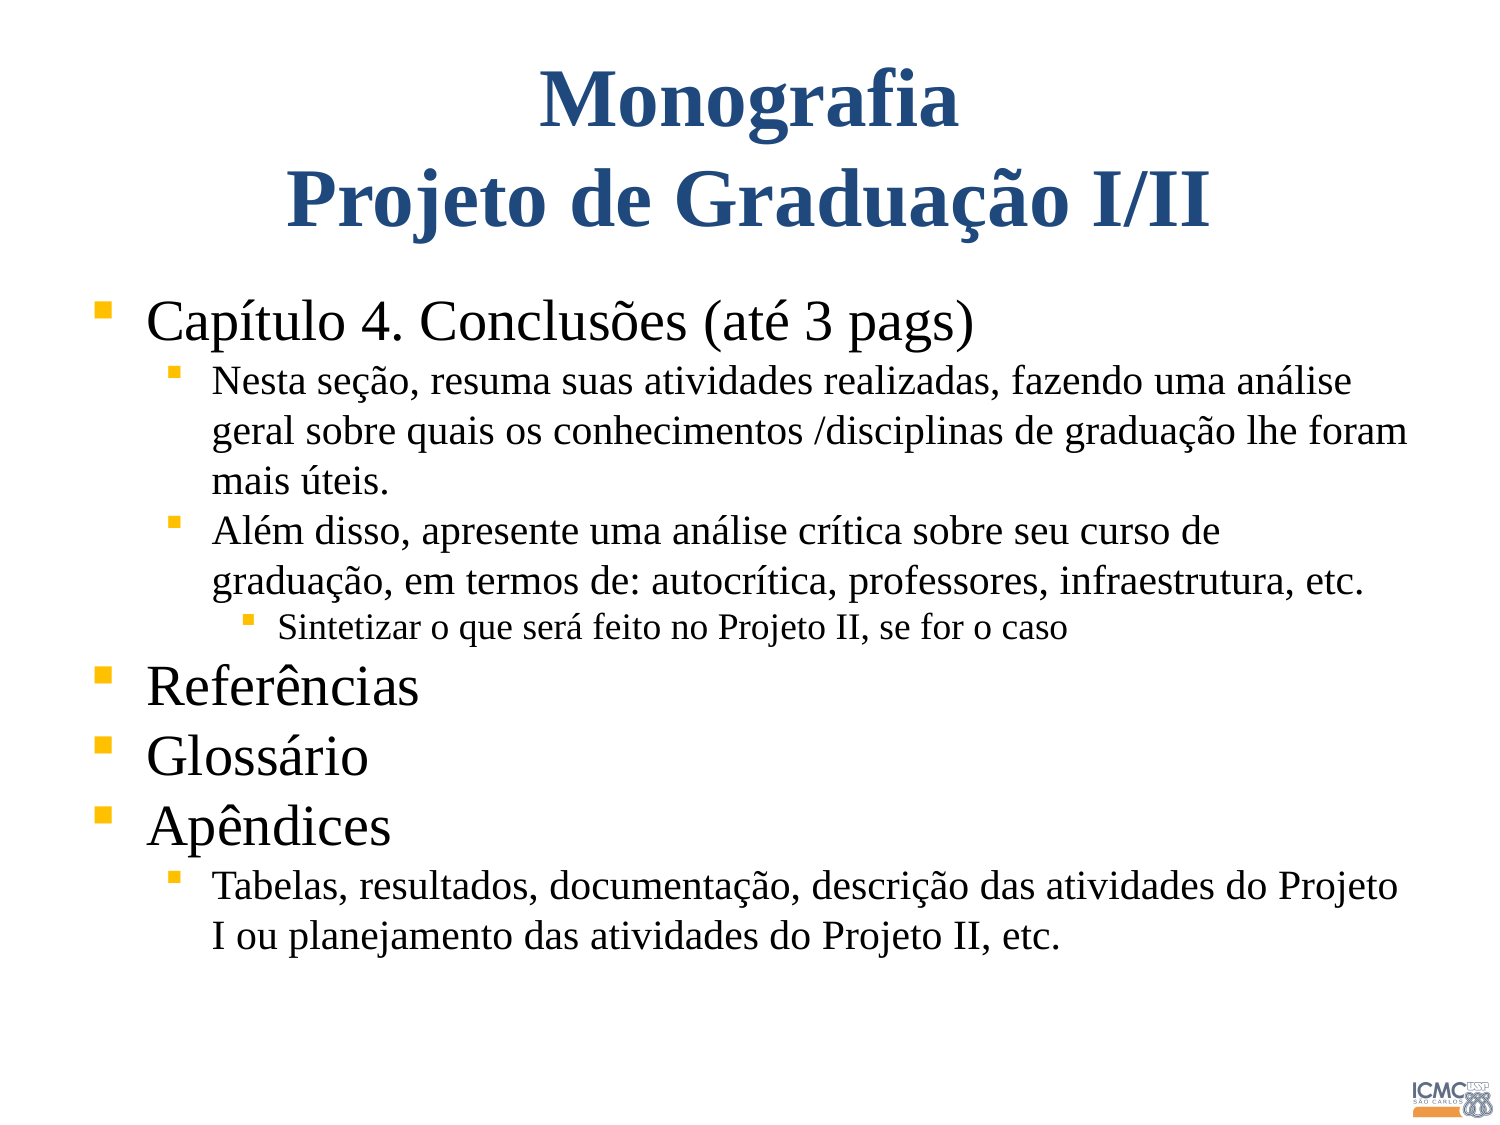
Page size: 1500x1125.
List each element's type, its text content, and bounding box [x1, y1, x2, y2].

text_box Capítulo 4. Conclusões (até 3 pags) Nesta seção, resuma suas atividades realizadas, fazendo uma análise geral sobre quais os conhecimentos /disciplinas de graduação lhe foram mais úteis. Além disso, apresente uma análise crítica sobre seu curso de graduação, em termos de: autocrítica, professores, infraestrutura, etc. Sintetizar o que será feito no Projeto II, se for o caso Referências Glossário Apêndices Tabelas, resultados, documentação, descrição das atividades do Projeto I ou planejamento das atividades do Projeto II, etc. [75, 275, 1425, 1018]
text_box Monografia Projeto de Graduação I/II [75, 0, 1425, 187]
picture [1413, 1082, 1493, 1118]
